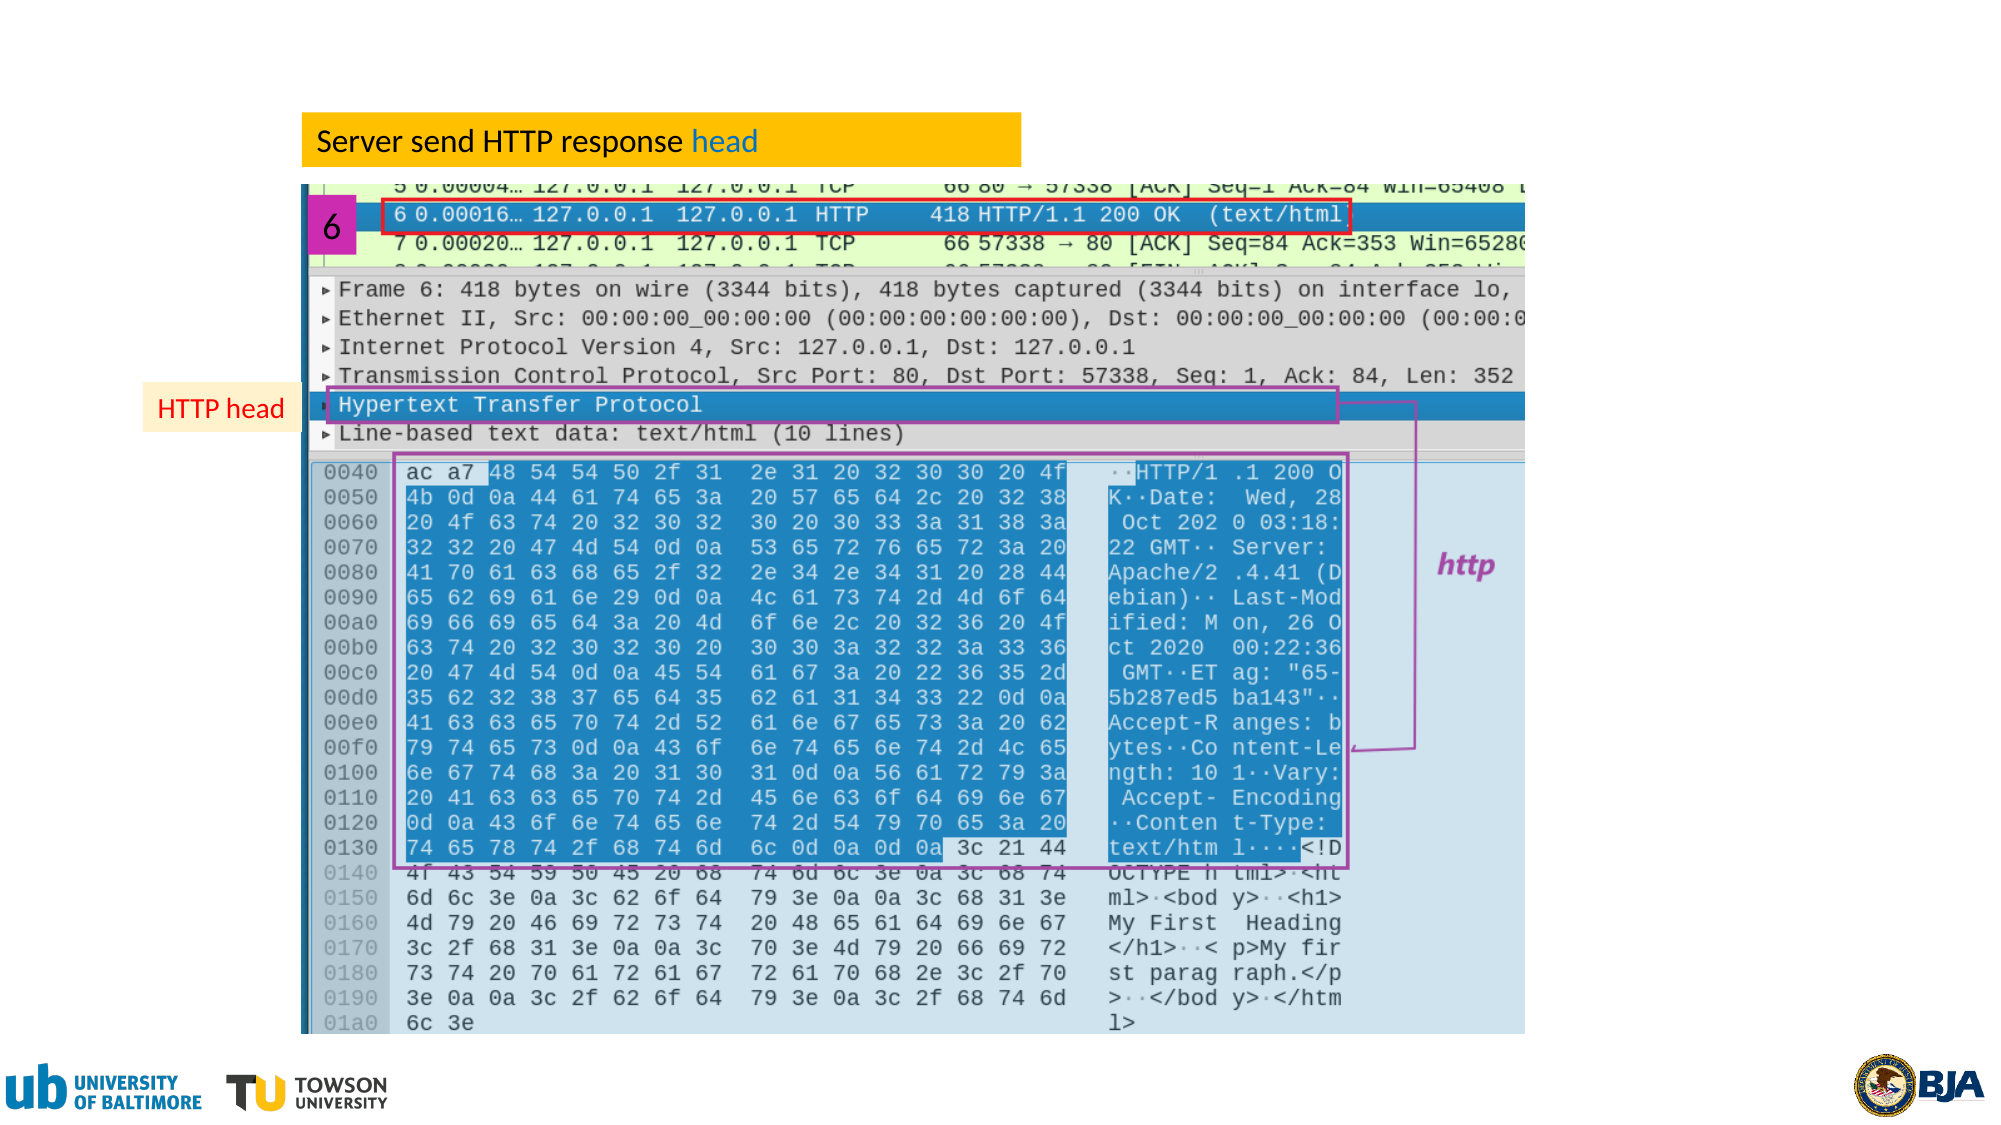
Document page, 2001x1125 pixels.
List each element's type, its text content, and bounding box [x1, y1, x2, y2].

picture [1854, 1054, 1986, 1117]
text_box Server send HTTP response head [301, 112, 1022, 167]
picture [301, 184, 1525, 1034]
picture [0, 1031, 407, 1125]
text_box HTTP head [142, 382, 301, 432]
